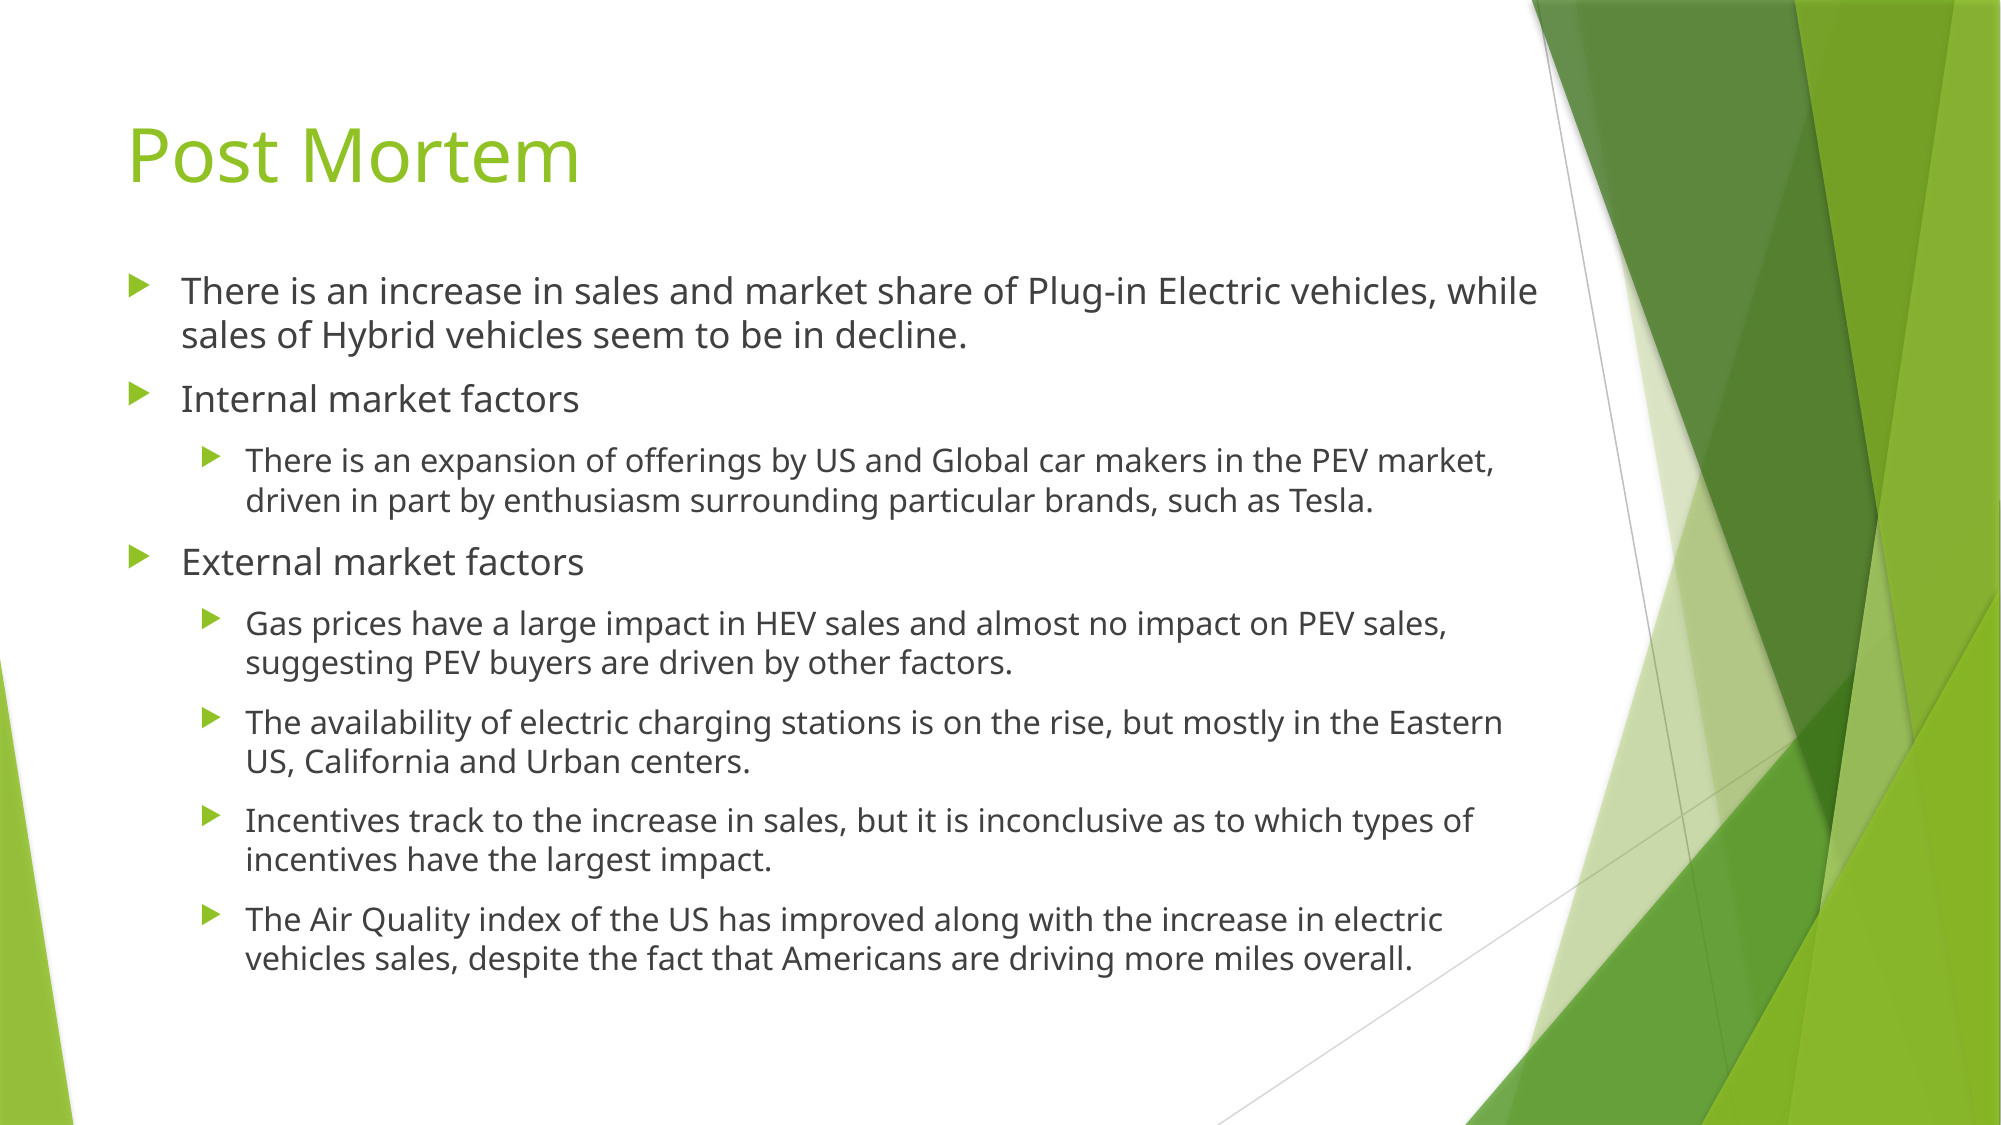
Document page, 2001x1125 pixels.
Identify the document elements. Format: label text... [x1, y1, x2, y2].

title Post Mortem [111, 99, 1522, 260]
list There is an increase in sales and market share of Plug-in Electric vehicles, while sales of Hybrid vehicles seem to be in decline. Internal market factors There is an expansion of offerings by US and Global car makers in the PEV market, driven in part by enthusiasm surrounding particular brands, such as Tesla. External market factors Gas prices have a large impact in HEV sales and almost no impact on PEV sales, suggesting PEV buyers are driven by other factors. The availability of electric charging stations is on the rise, but mostly in the Eastern US, California and Urban centers. Incentives track to the increase in sales, but it is inconclusive as to which types of incentives have the largest impact. The Air Quality index of the US has improved along with the increase in electric vehicles sales, despite the fact that Americans are driving more miles overall. [111, 260, 1577, 992]
